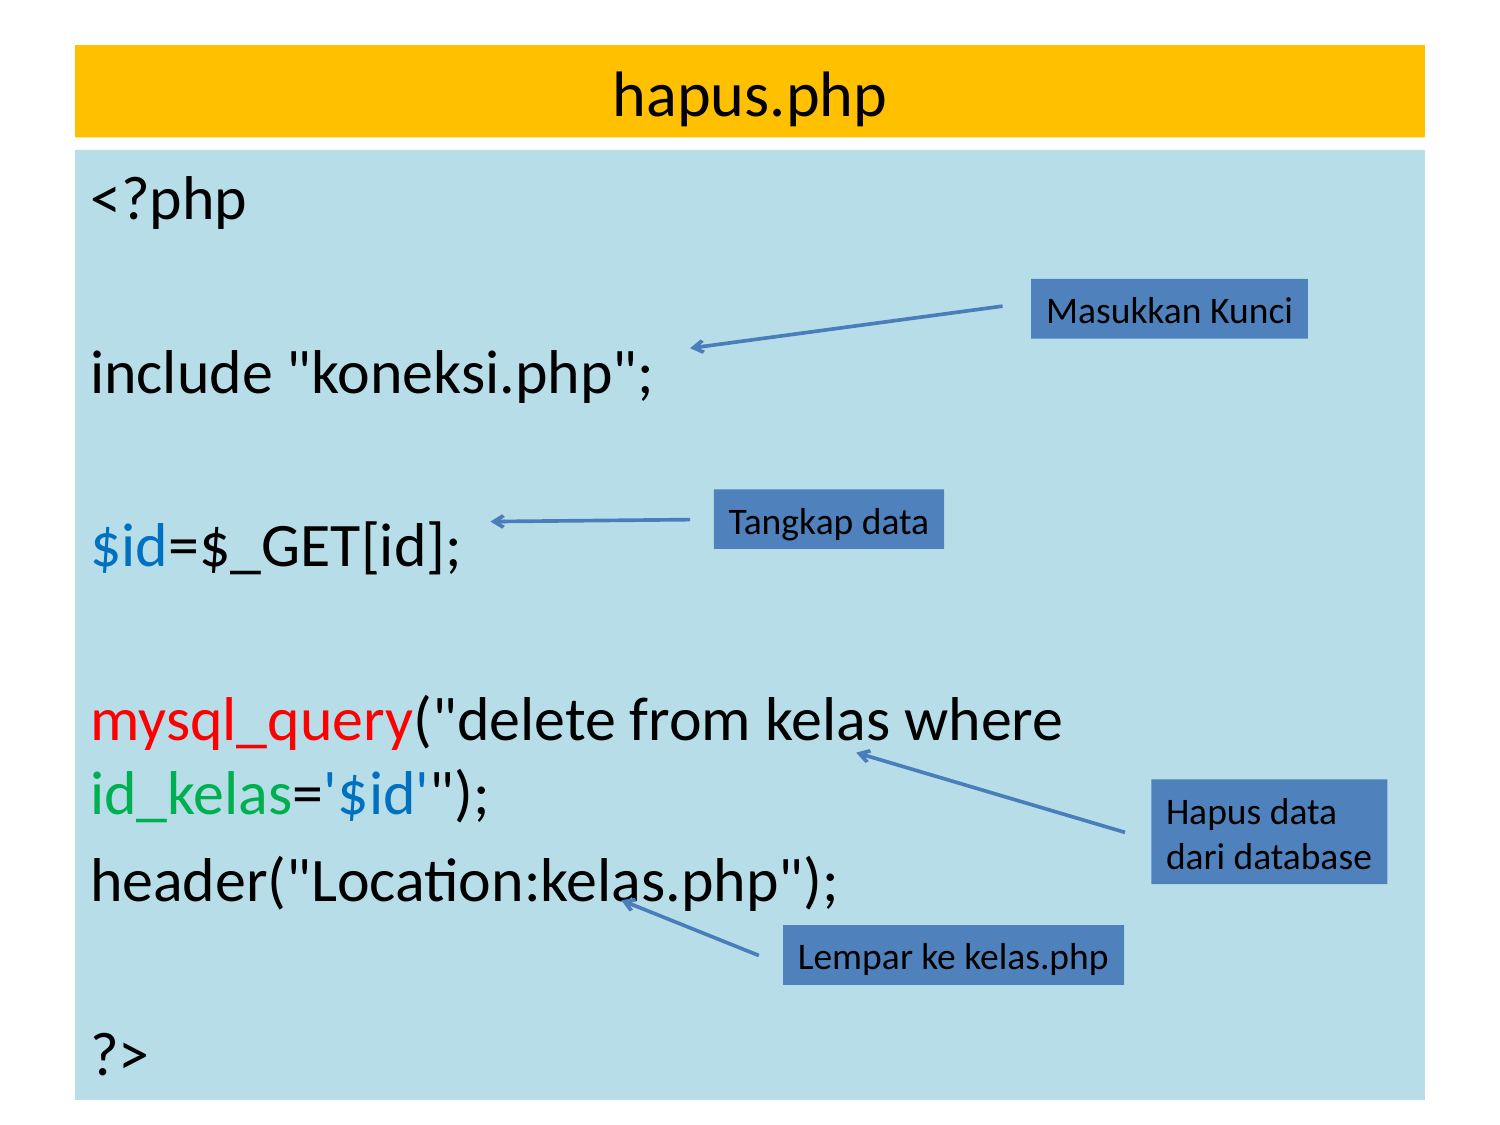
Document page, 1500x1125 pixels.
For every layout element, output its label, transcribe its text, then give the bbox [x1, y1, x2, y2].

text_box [689, 305, 1003, 349]
text_box Masukkan Kunci [1031, 278, 1308, 339]
title hapus.php [75, 45, 1425, 138]
text_box Hapus data dari database [1151, 779, 1388, 885]
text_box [855, 752, 1126, 833]
list <?php include "koneksi.php"; $id=$_GET[id]; mysql_query("delete from kelas where id_kelas='$id'"); header("Location:kelas.php"); ?> [75, 149, 1425, 1100]
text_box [621, 899, 760, 956]
text_box Tangkap data [713, 489, 945, 549]
text_box Lempar ke kelas.php [783, 925, 1125, 985]
